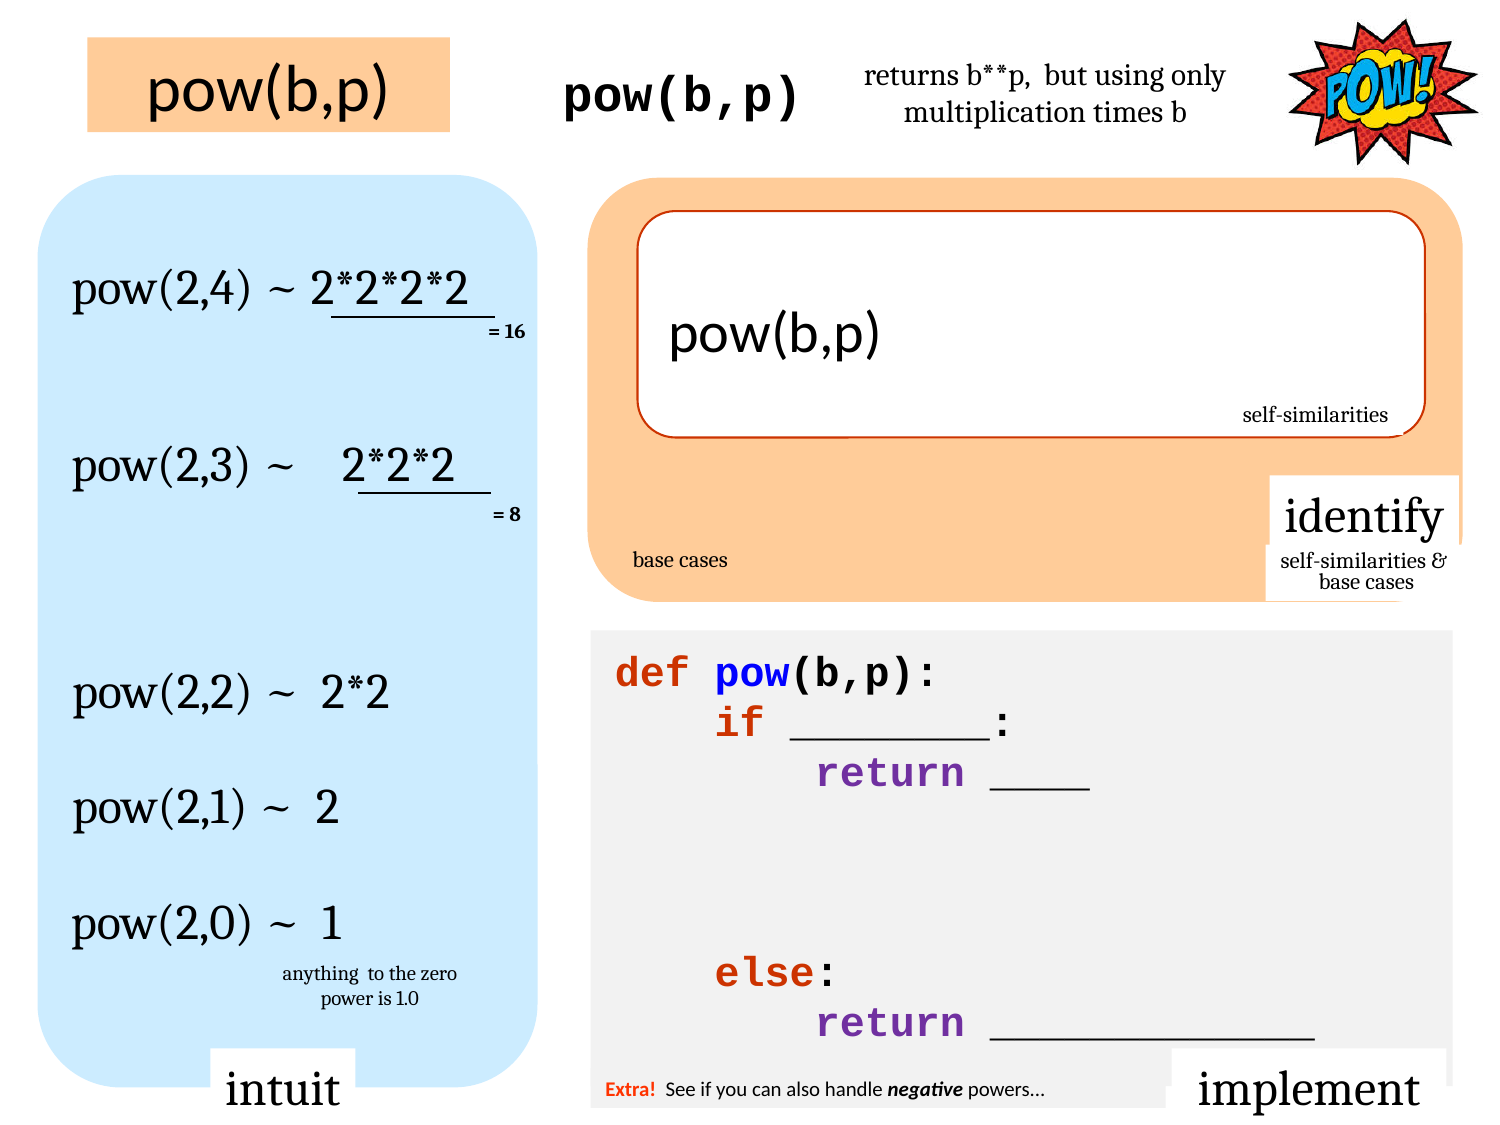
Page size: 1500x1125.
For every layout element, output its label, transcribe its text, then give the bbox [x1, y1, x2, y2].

text_box pow(b,p) [500, 54, 865, 129]
text_box pow(b,p) [87, 37, 450, 133]
text_box pow(2,4) ~ 2*2*2*2 [56, 247, 532, 322]
text_box intuit [210, 1048, 356, 1123]
text_box pow(2,2) ~ 2*2 [57, 651, 575, 727]
text_box = 16 [473, 310, 541, 351]
text_box self-similarities & base cases [1265, 544, 1467, 601]
text_box identify [1269, 475, 1459, 544]
text_box = 8 [477, 492, 536, 533]
text_box pow(2,1) ~ 2 [57, 766, 533, 841]
text_box base cases [617, 543, 819, 580]
text_box pow(b,p) [653, 286, 1404, 372]
picture [1279, 12, 1488, 174]
text_box returns b**p, but using only multiplication times b [774, 46, 1274, 137]
text_box [37, 174, 538, 1088]
text_box pow(2,3) ~ 2*2*2 [56, 424, 532, 499]
text_box [587, 177, 1463, 602]
text_box Extra! See if you can also handle negative powers... [590, 1068, 1166, 1108]
text_box pow(2,0) ~ 1 [56, 882, 532, 958]
text_box anything to the zero power is 1.0 [262, 952, 477, 1018]
text_box implement [1171, 1048, 1447, 1123]
text_box [637, 211, 1426, 438]
text_box def pow(b,p): if ________: return ____ else: return _____________ [599, 637, 1385, 1053]
text_box self-similarities [1202, 399, 1404, 435]
text_box [590, 630, 1453, 1087]
